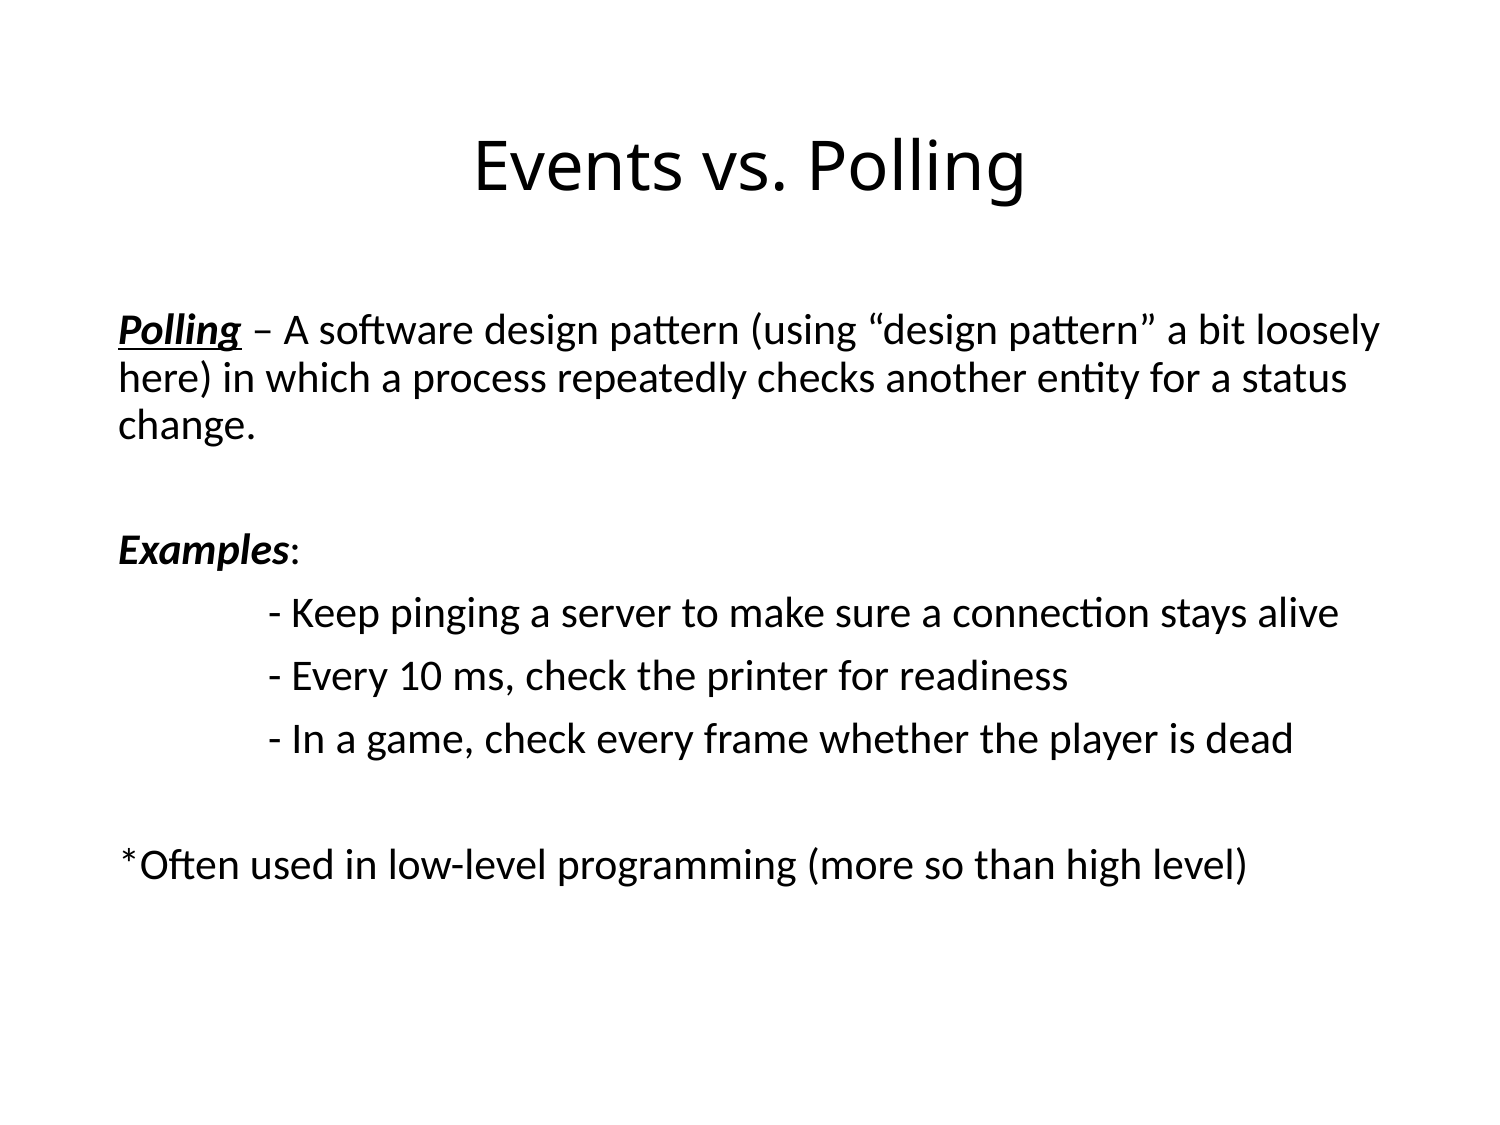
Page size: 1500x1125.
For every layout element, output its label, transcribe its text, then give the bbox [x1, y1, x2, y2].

title Events vs. Polling [103, 59, 1397, 278]
list Polling – A software design pattern (using “design pattern” a bit loosely here) in which a process repeatedly checks another entity for a status change. Examples: - Keep pinging a server to make sure a connection stays alive - Every 10 ms, check the printer for readiness - In a game, check every frame whether the player is dead *Often used in low-level programming (more so than high level) [103, 299, 1397, 1014]
